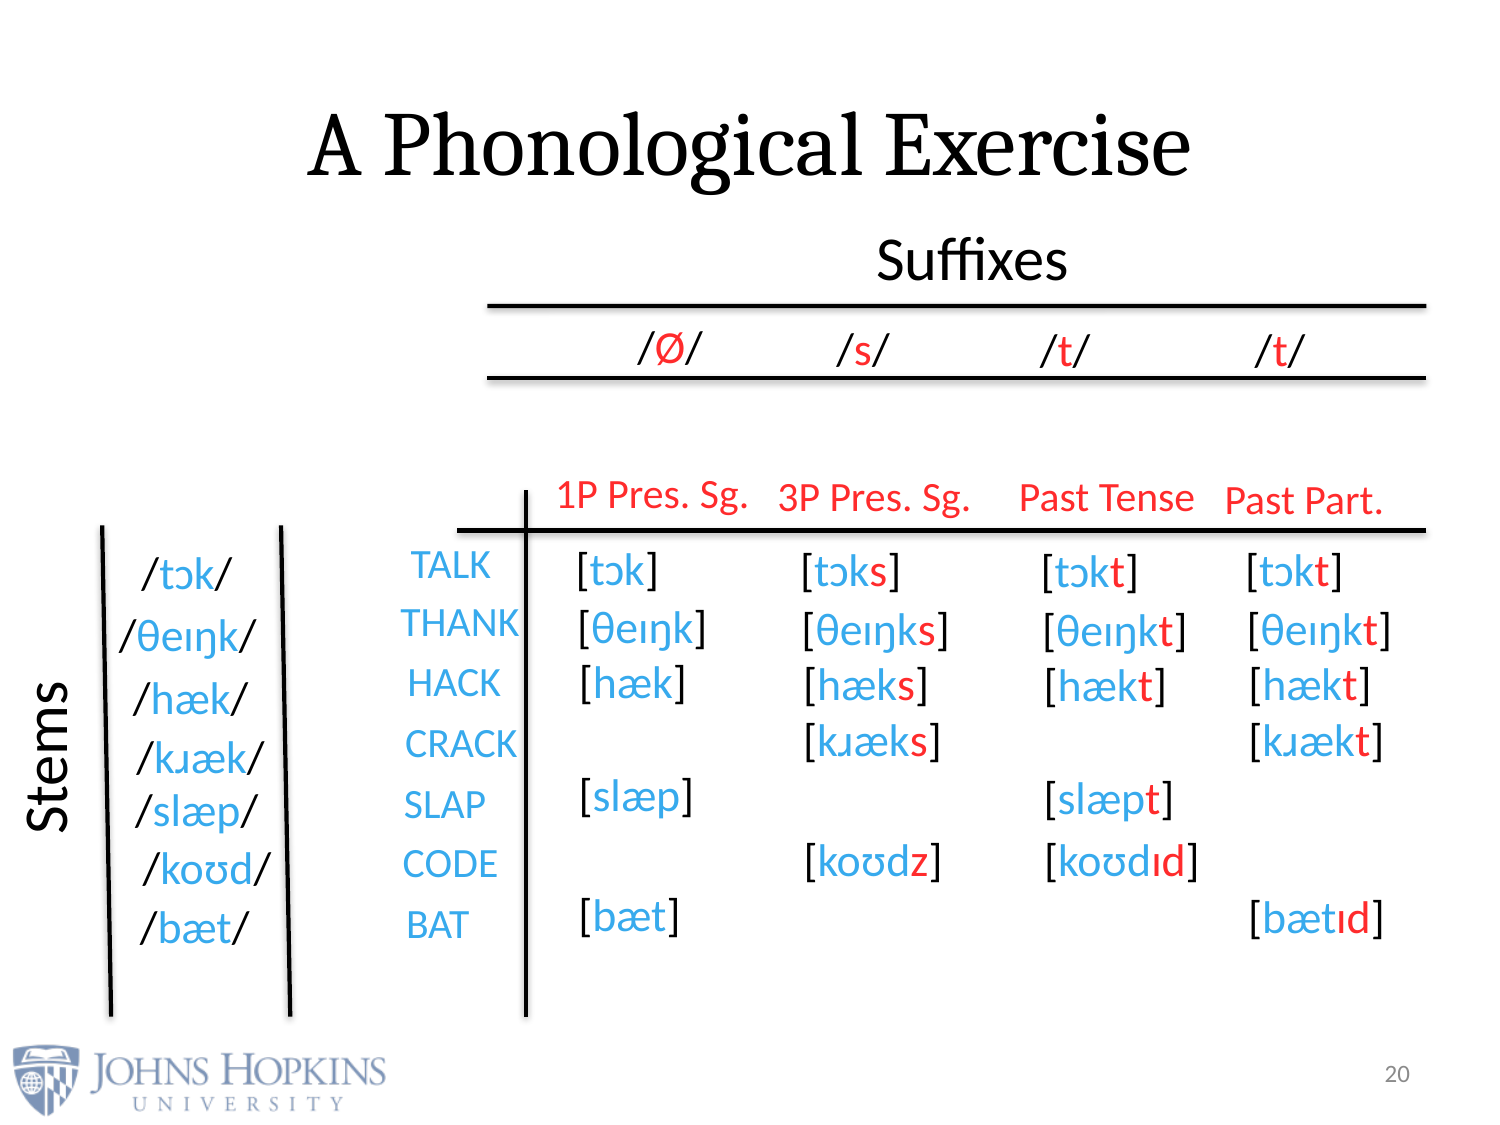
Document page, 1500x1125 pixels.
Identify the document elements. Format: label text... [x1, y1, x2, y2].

text_box /koʊd/ [127, 831, 275, 901]
text_box [slæpt] [1028, 760, 1190, 831]
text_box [280, 525, 291, 1017]
text_box [θeɪŋks] [786, 592, 965, 662]
text_box Past Part. [1209, 465, 1400, 527]
text_box [θeɪŋk] [562, 590, 723, 661]
text_box [koʊdz] [788, 822, 958, 893]
text_box /s/ [821, 314, 925, 377]
text_box [hæk] [564, 645, 702, 716]
text_box [kɹæks] [788, 702, 957, 773]
text_box CODE [387, 828, 514, 894]
text_box /tɔk/ [126, 536, 248, 597]
text_box /kɹæk/ [121, 719, 275, 790]
text_box [kɹækt] [1233, 702, 1400, 773]
text_box Stems [0, 665, 88, 850]
text_box HACK [392, 652, 517, 708]
text_box [tɔkt] [1230, 538, 1359, 604]
text_box /hæk/ [118, 660, 264, 731]
text_box Suffixes [861, 210, 1098, 301]
text_box 1P Pres. Sg. [540, 459, 765, 525]
text_box 3P Pres. Sg. [762, 462, 987, 527]
text_box [bætɪd] [1233, 880, 1400, 951]
text_box [tɔk] [560, 541, 674, 602]
text_box Past Tense [1004, 462, 1211, 527]
text_box [hækt] [1029, 648, 1182, 718]
text_box [θeɪŋkt] [1232, 592, 1407, 662]
text_box CRACK [390, 708, 521, 774]
text_box /θeɪŋk/ [116, 597, 272, 668]
text_box THANK [385, 586, 521, 652]
text_box /t/ [1025, 314, 1126, 377]
text_box [koʊdɪd] [1029, 823, 1215, 894]
text_box TALK [395, 529, 507, 586]
text_box /bæt/ [124, 890, 265, 960]
text_box [hækt] [1233, 647, 1387, 702]
text_box [hæks] [788, 647, 944, 702]
text_box THANK [531, 586, 535, 652]
text_box [tɔks] [785, 541, 917, 604]
text_box BAT [391, 889, 485, 954]
text_box [θeɪŋkt] [1027, 592, 1203, 663]
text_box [101, 525, 112, 1017]
text_box [tɔkt] [1025, 541, 1154, 605]
text_box [slæp] [563, 758, 710, 829]
text_box /Ø/ [547, 314, 751, 377]
slide_number 20 [1074, 1042, 1425, 1103]
text_box [bæt] [563, 878, 696, 949]
text_box SLAP [389, 769, 502, 828]
text_box /slæp/ [120, 773, 273, 844]
title A Phonological Exercise [75, 45, 1425, 233]
text_box /t/ [1239, 314, 1341, 377]
